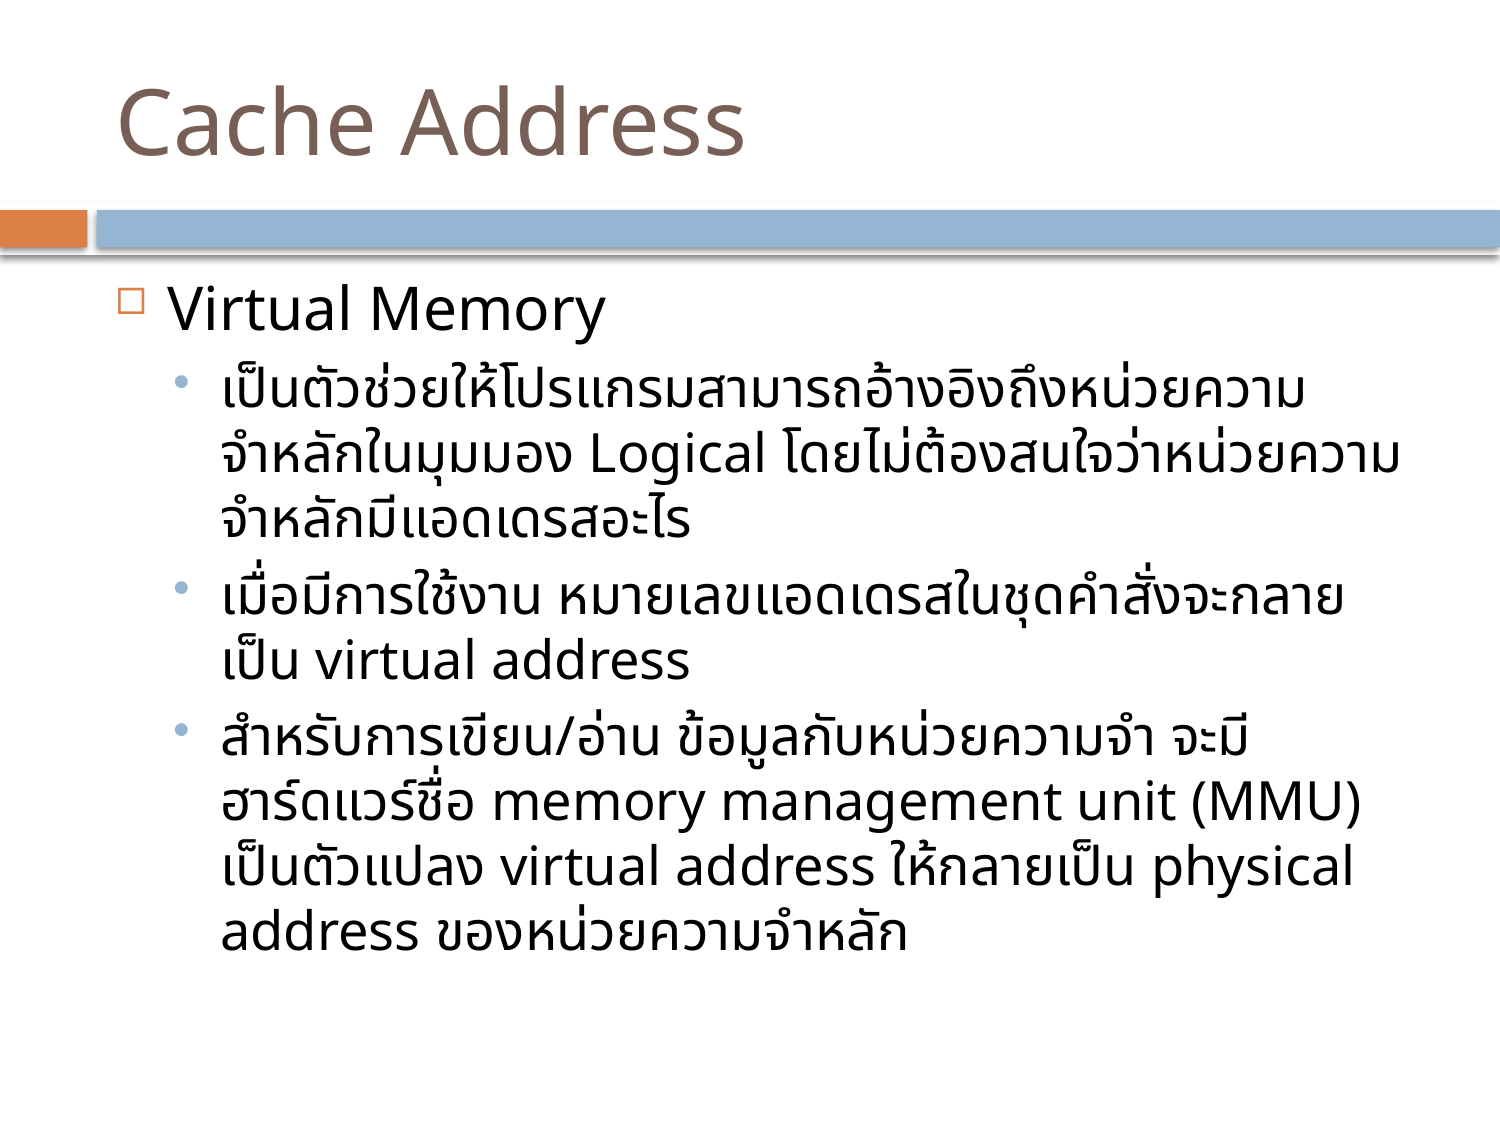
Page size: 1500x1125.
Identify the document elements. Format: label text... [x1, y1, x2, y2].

list Virtual Memory เป็นตัวช่วยให้โปรแกรมสามารถอ้างอิงถึงหน่วยความจำหลักในมุมมอง Logical โดยไม่ต้องสนใจว่าหน่วยความจำหลักมีแอดเดรสอะไร เมื่อมีการใช้งาน หมายเลขแอดเดรสในชุดคำสั่งจะกลายเป็น virtual address สำหรับการเขียน/อ่าน ข้อมูลกับหน่วยความจำ จะมีฮาร์ดแวร์ชื่อ memory management unit (MMU) เป็นตัวแปลง virtual address ให้กลายเป็น physical address ของหน่วยความจำหลัก [100, 262, 1438, 1000]
title Cache Address [100, 37, 1438, 200]
